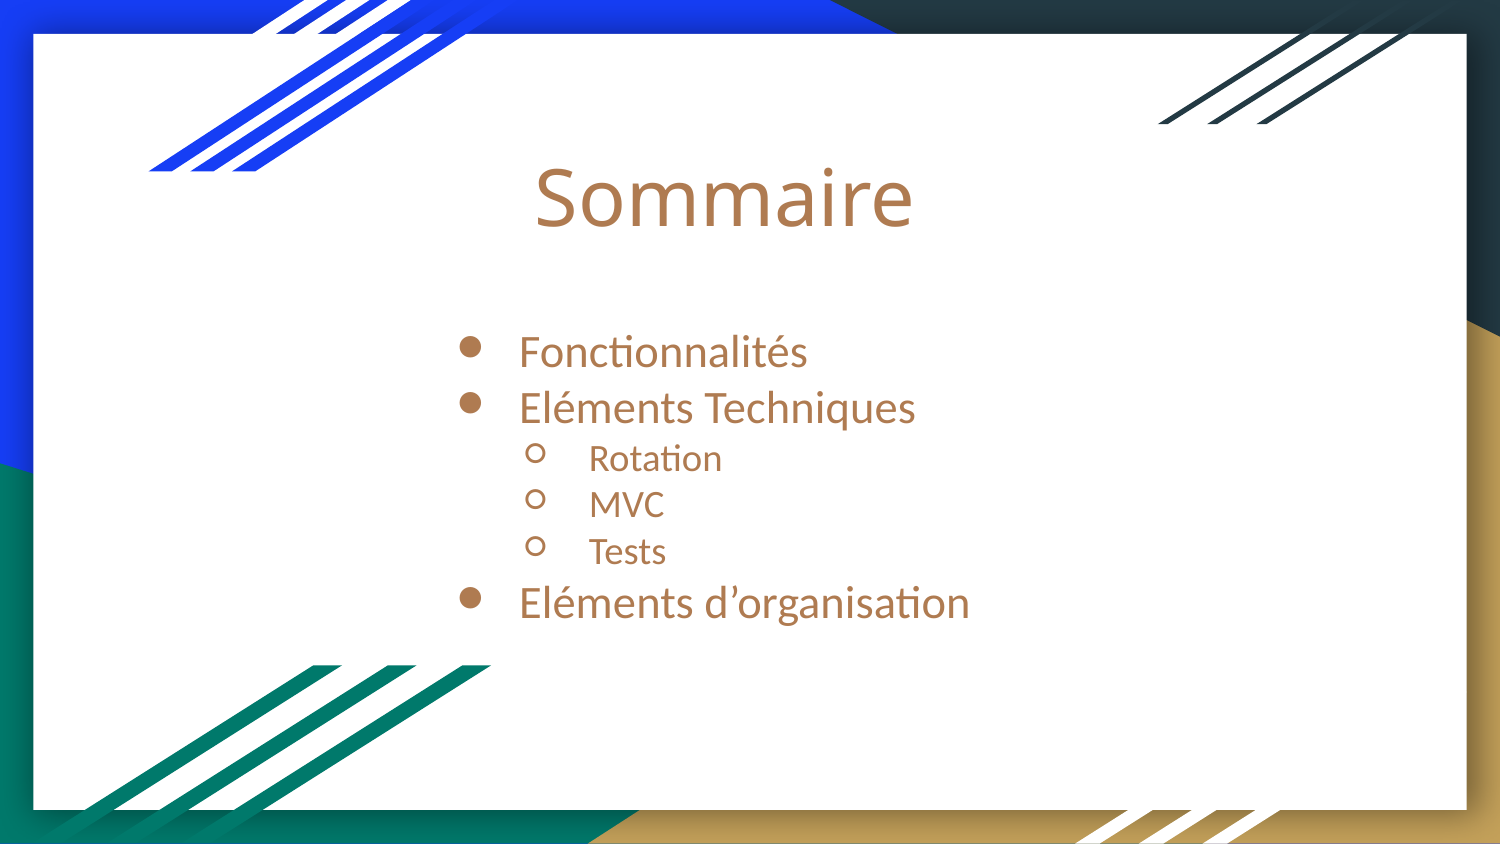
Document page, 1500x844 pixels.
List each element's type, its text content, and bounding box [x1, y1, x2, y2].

title Sommaire [285, 95, 1166, 294]
subtitle Fonctionnalités Eléments Techniques Rotation MVC Tests Eléments d’organisation [434, 305, 1066, 646]
